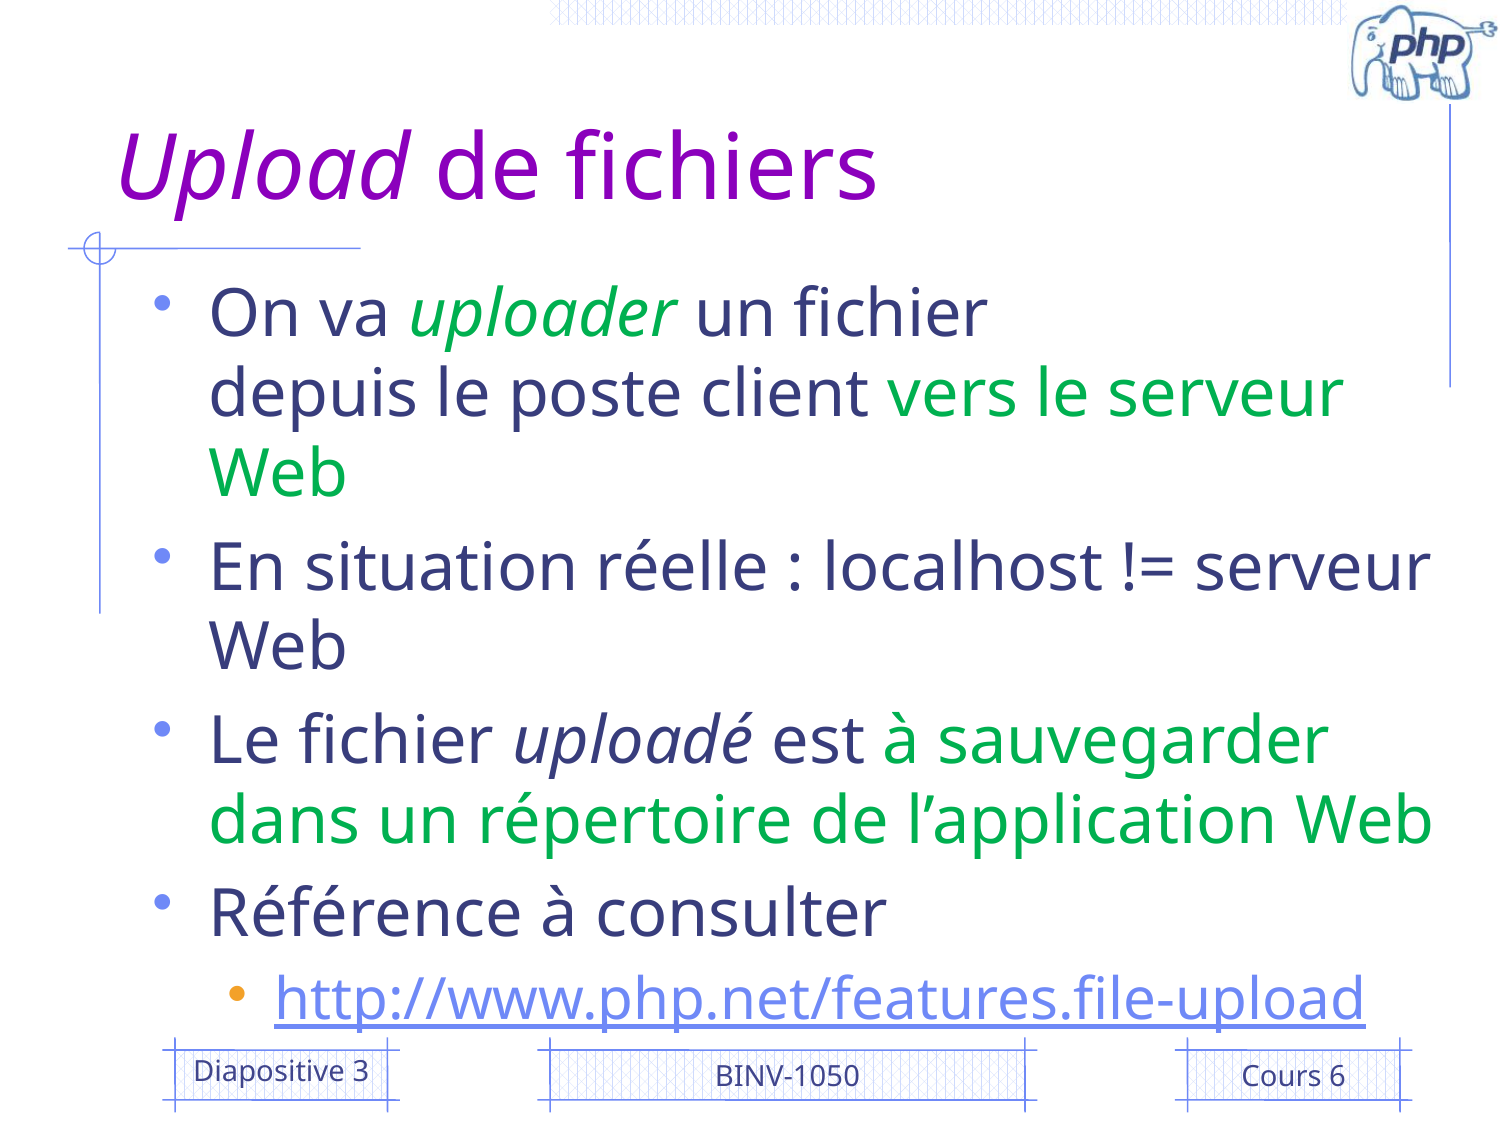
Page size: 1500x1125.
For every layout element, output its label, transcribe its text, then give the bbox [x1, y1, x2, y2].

picture [1347, 0, 1500, 104]
slide_number Diapositive 3 [149, 1024, 413, 1101]
slide_number Cours 6 [1187, 1024, 1401, 1101]
title Upload de fichiers [99, 50, 1375, 225]
list On va uploader un fichier depuis le poste client vers le serveur Web En situation réelle : localhost != serveur Web Le fichier uploadé est à sauvegarder dans un répertoire de l’application Web Référence à consulter http://www.php.net/features.file-upload [137, 262, 1475, 1013]
footer BINV-1050 [549, 1024, 1026, 1101]
